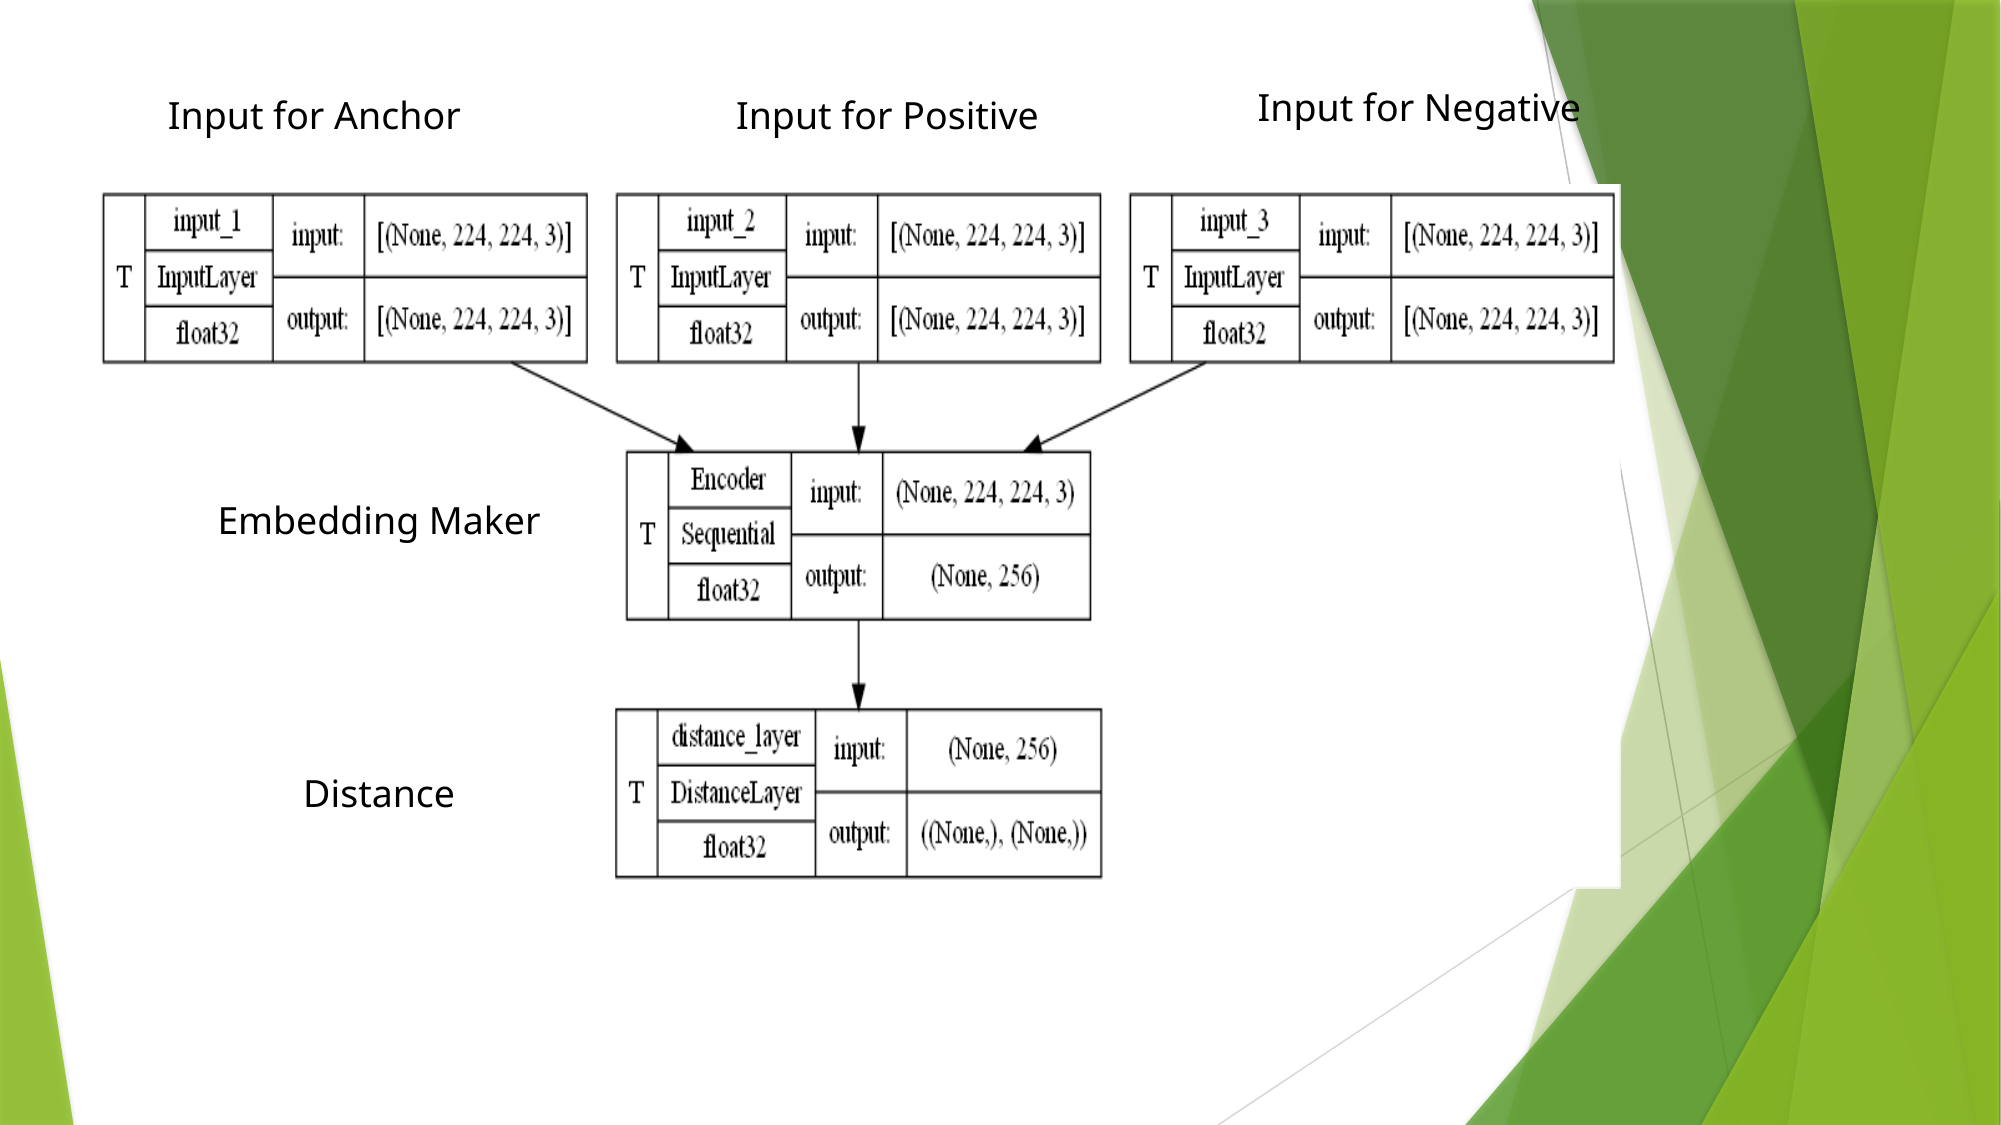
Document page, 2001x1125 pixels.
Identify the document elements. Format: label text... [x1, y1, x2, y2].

text_box Input for Negative [1153, 44, 1686, 168]
text_box Input for Anchor [48, 53, 581, 176]
text_box Input for Positive [621, 53, 1154, 176]
picture [96, 183, 1622, 889]
